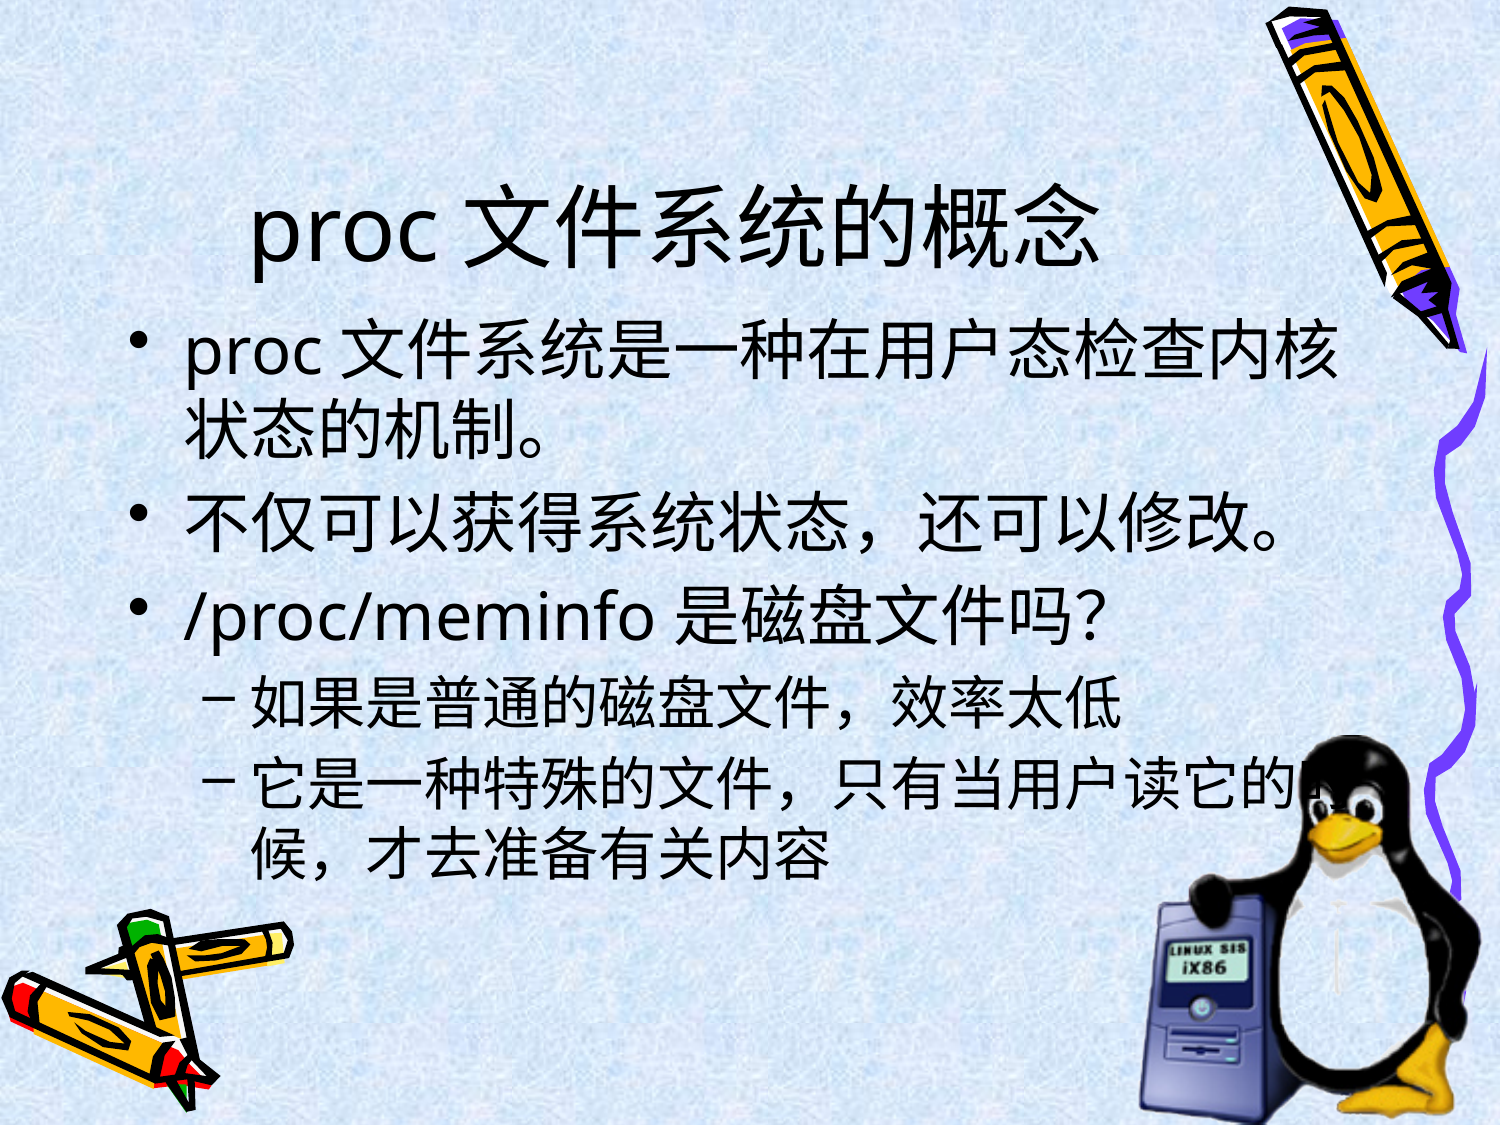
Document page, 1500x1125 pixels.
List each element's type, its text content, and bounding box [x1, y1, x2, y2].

title proc文件系统的概念 [112, 24, 1240, 288]
list proc文件系统是一种在用户态检查内核状态的机制。 不仅可以获得系统状态，还可以修改。 /proc/meminfo是磁盘文件吗？ 如果是普通的磁盘文件，效率太低 它是一种特殊的文件，只有当用户读它的时候，才去准备有关内容 [112, 299, 1375, 953]
picture [0, 0, 1500, 1125]
